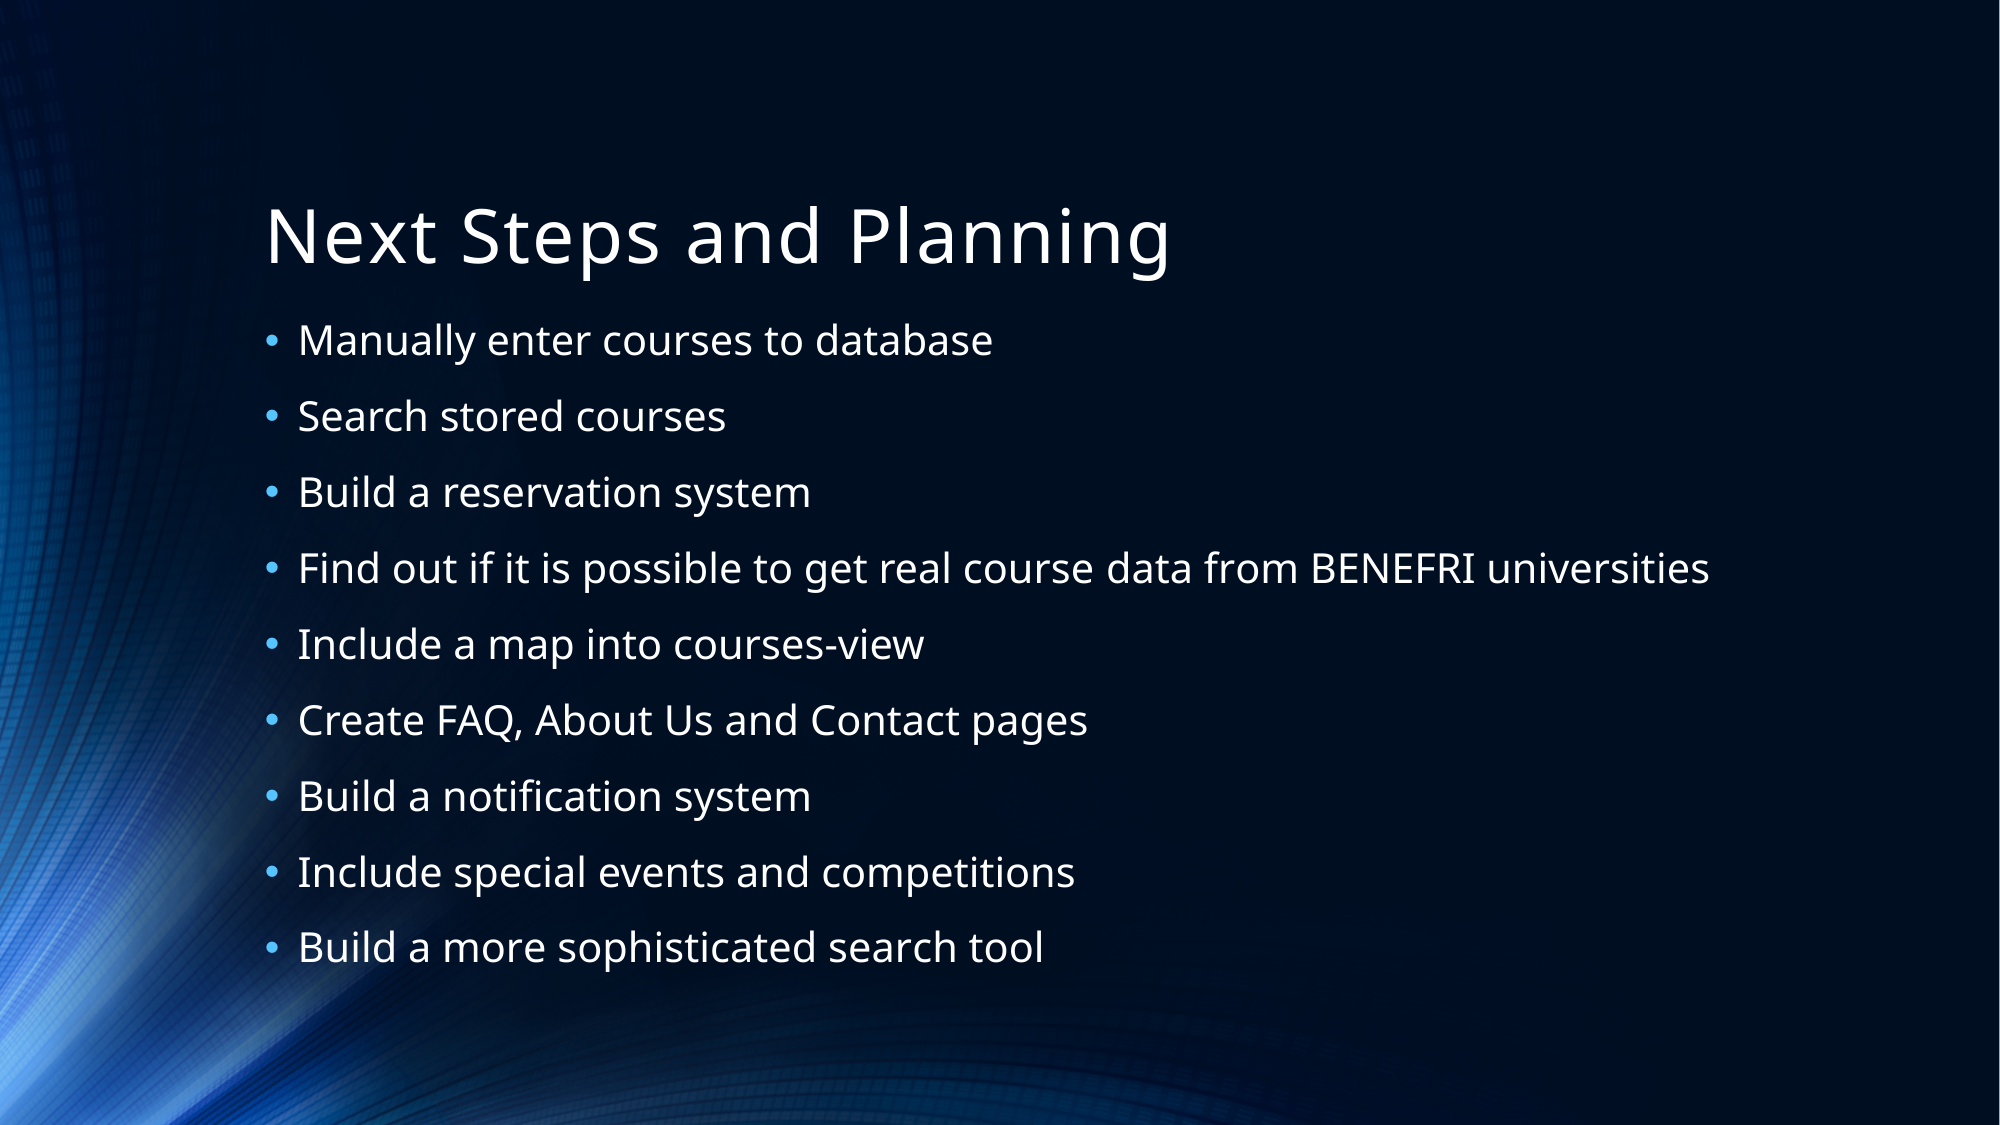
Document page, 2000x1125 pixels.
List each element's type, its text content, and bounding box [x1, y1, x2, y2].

title Next Steps and Planning [249, 62, 1750, 288]
list Manually enter courses to database Search stored courses Build a reservation system Find out if it is possible to get real course data from BENEFRI universities Include a map into courses-view Create FAQ, About Us and Contact pages Build a notification system Include special events and competitions Build a more sophisticated search tool [249, 312, 1749, 988]
picture [0, 0, 2000, 1125]
